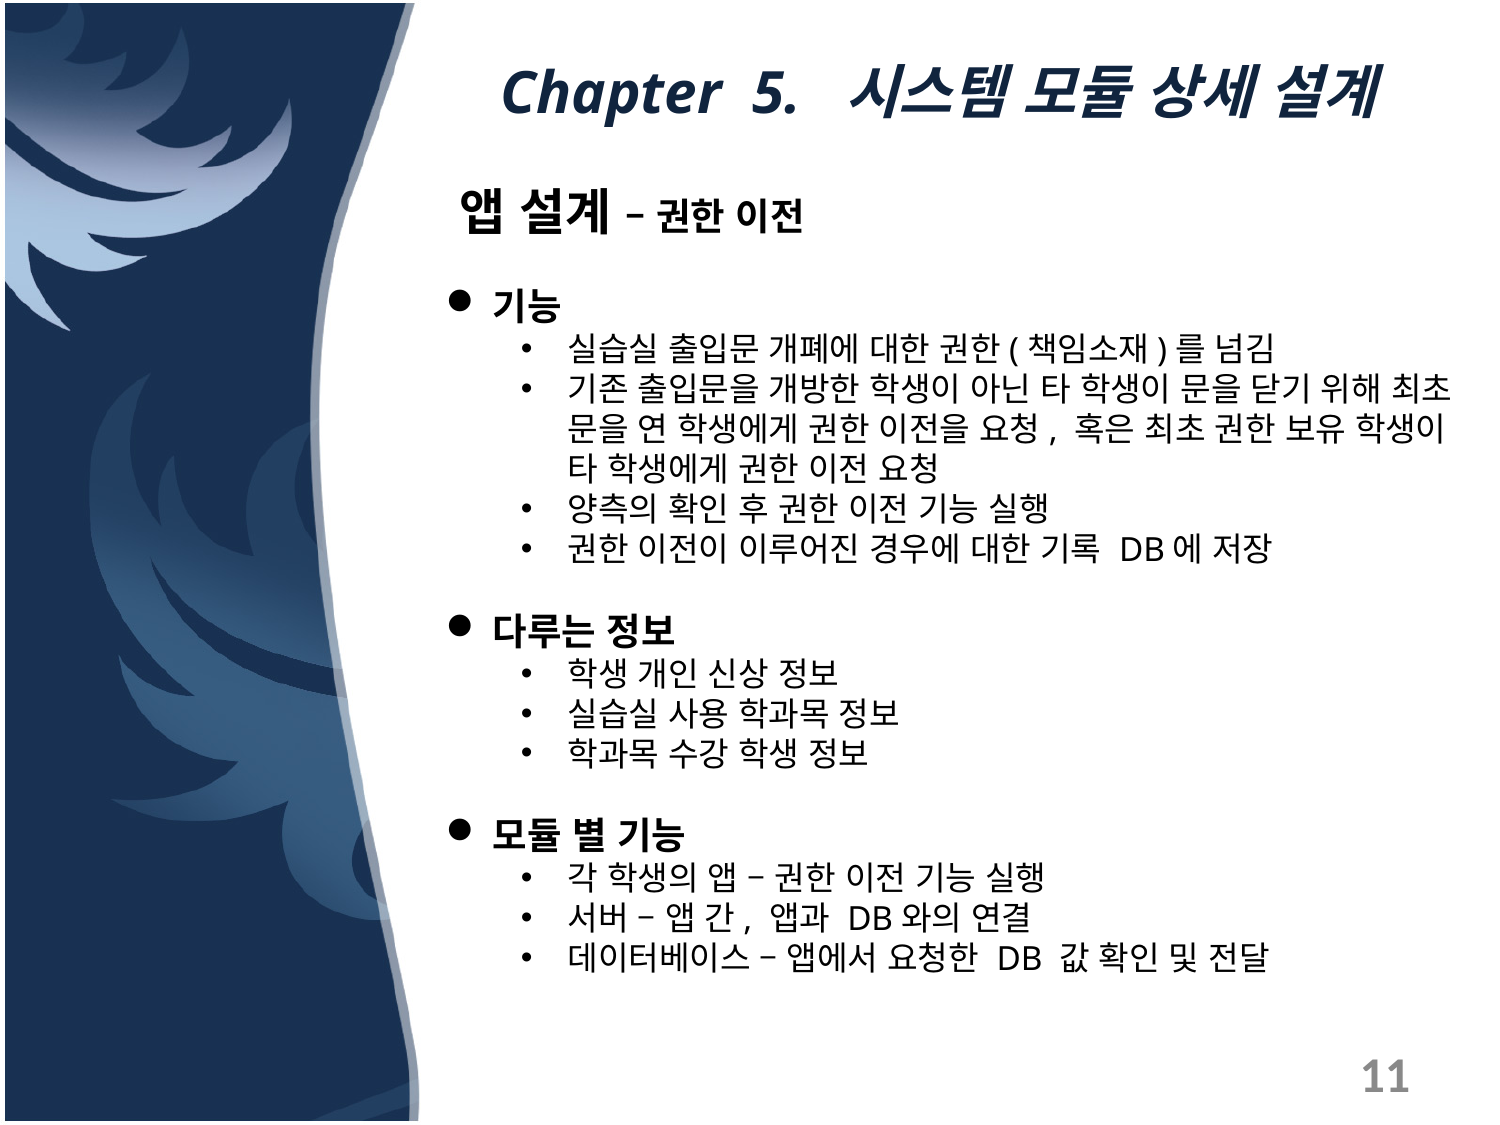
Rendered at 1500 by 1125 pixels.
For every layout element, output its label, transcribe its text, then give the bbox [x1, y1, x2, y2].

title Chapter 5. 시스템 모듈 상세 설계 [419, 30, 1458, 149]
slide_number 11 [1074, 1042, 1425, 1103]
text_box 앱 설계 – 권한 이전 [445, 172, 820, 248]
picture [0, 0, 1500, 1125]
text_box 기능 실습실 출입문 개폐에 대한 권한(책임소재)를 넘김 기존 출입문을 개방한 학생이 아닌 타 학생이 문을 닫기 위해 최초 문을 연 학생에게 권한 이전을 요청, 혹은 최초 권한 보유 학생이 타 학생에게 권한 이전 요청 양측의 확인 후 권한 이전 기능 실행 권한 이전이 이루어진 경우에 대한 기록 DB에 저장 다루는 정보 학생 개인 신상 정보 실습실 사용 학과목 정보 학과목 수강 학생 정보 모듈 별 기능 각 학생의 앱 – 권한 이전 기능 실행 서버 – 앱 간, 앱과 DB와의 연결 데이터베이스 – 앱에서 요청한 DB 값 확인 및 전달 [430, 276, 1470, 985]
